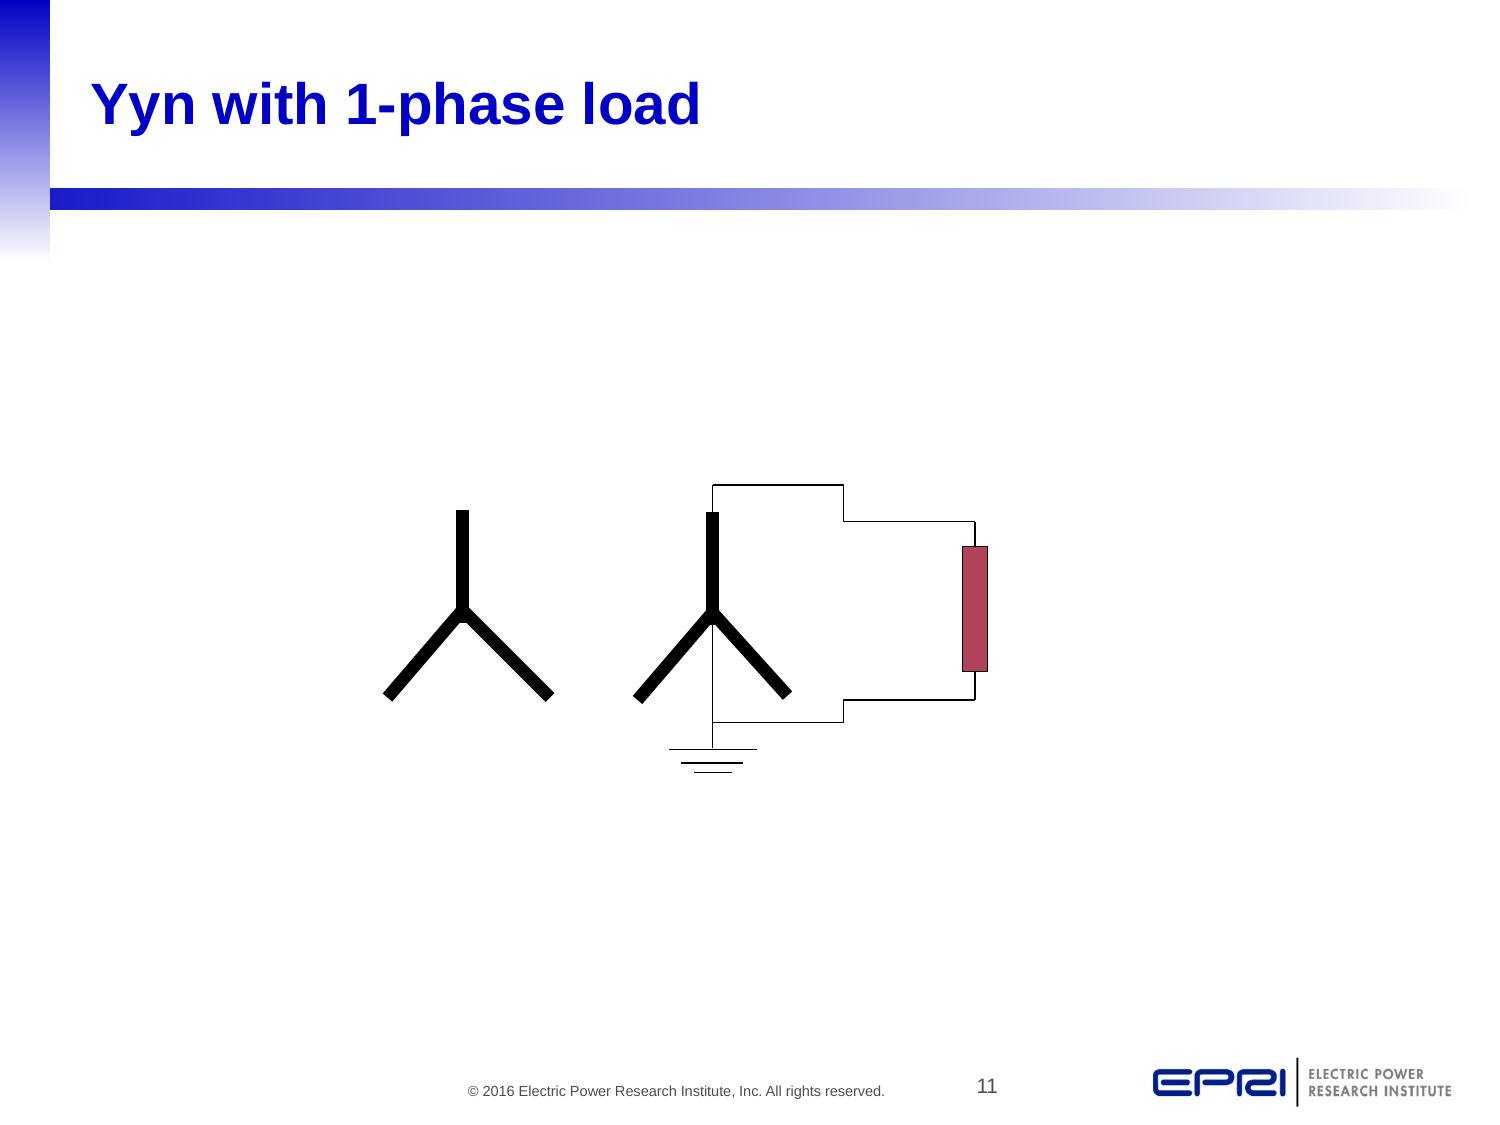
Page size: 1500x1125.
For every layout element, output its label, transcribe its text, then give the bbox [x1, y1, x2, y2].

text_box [712, 612, 788, 696]
title Yyn with 1-phase load [75, 29, 1425, 180]
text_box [712, 699, 976, 723]
text_box [962, 546, 988, 672]
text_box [637, 612, 710, 701]
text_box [713, 484, 976, 522]
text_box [462, 609, 551, 698]
picture [1151, 1057, 1452, 1107]
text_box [387, 609, 461, 698]
